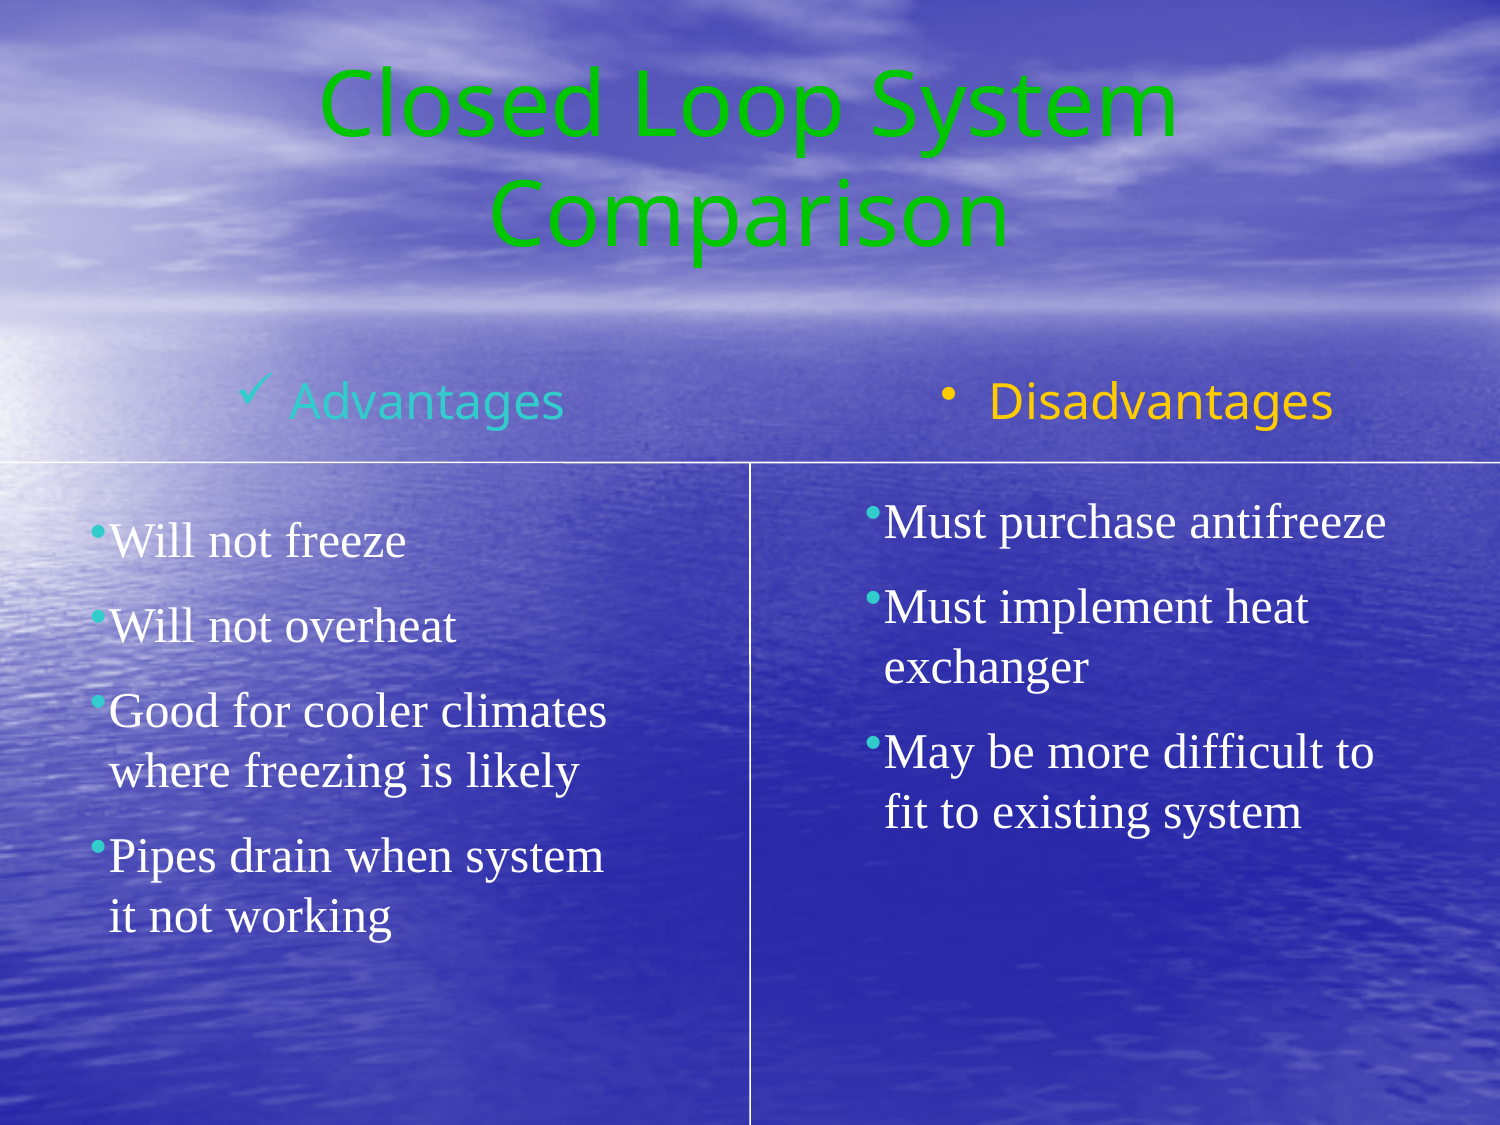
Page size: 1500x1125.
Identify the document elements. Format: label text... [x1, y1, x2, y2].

text_box Disadvantages [887, 362, 1388, 438]
text_box Will not freeze Will not overheat Good for cooler climates where freezing is likely Pipes drain when system it not working [75, 499, 650, 1035]
text_box Must purchase antifreeze Must implement heat exchanger May be more difficult to fit to existing system [849, 481, 1425, 931]
text_box Advantages [125, 362, 675, 438]
title Closed Loop System Comparison [75, 47, 1425, 263]
